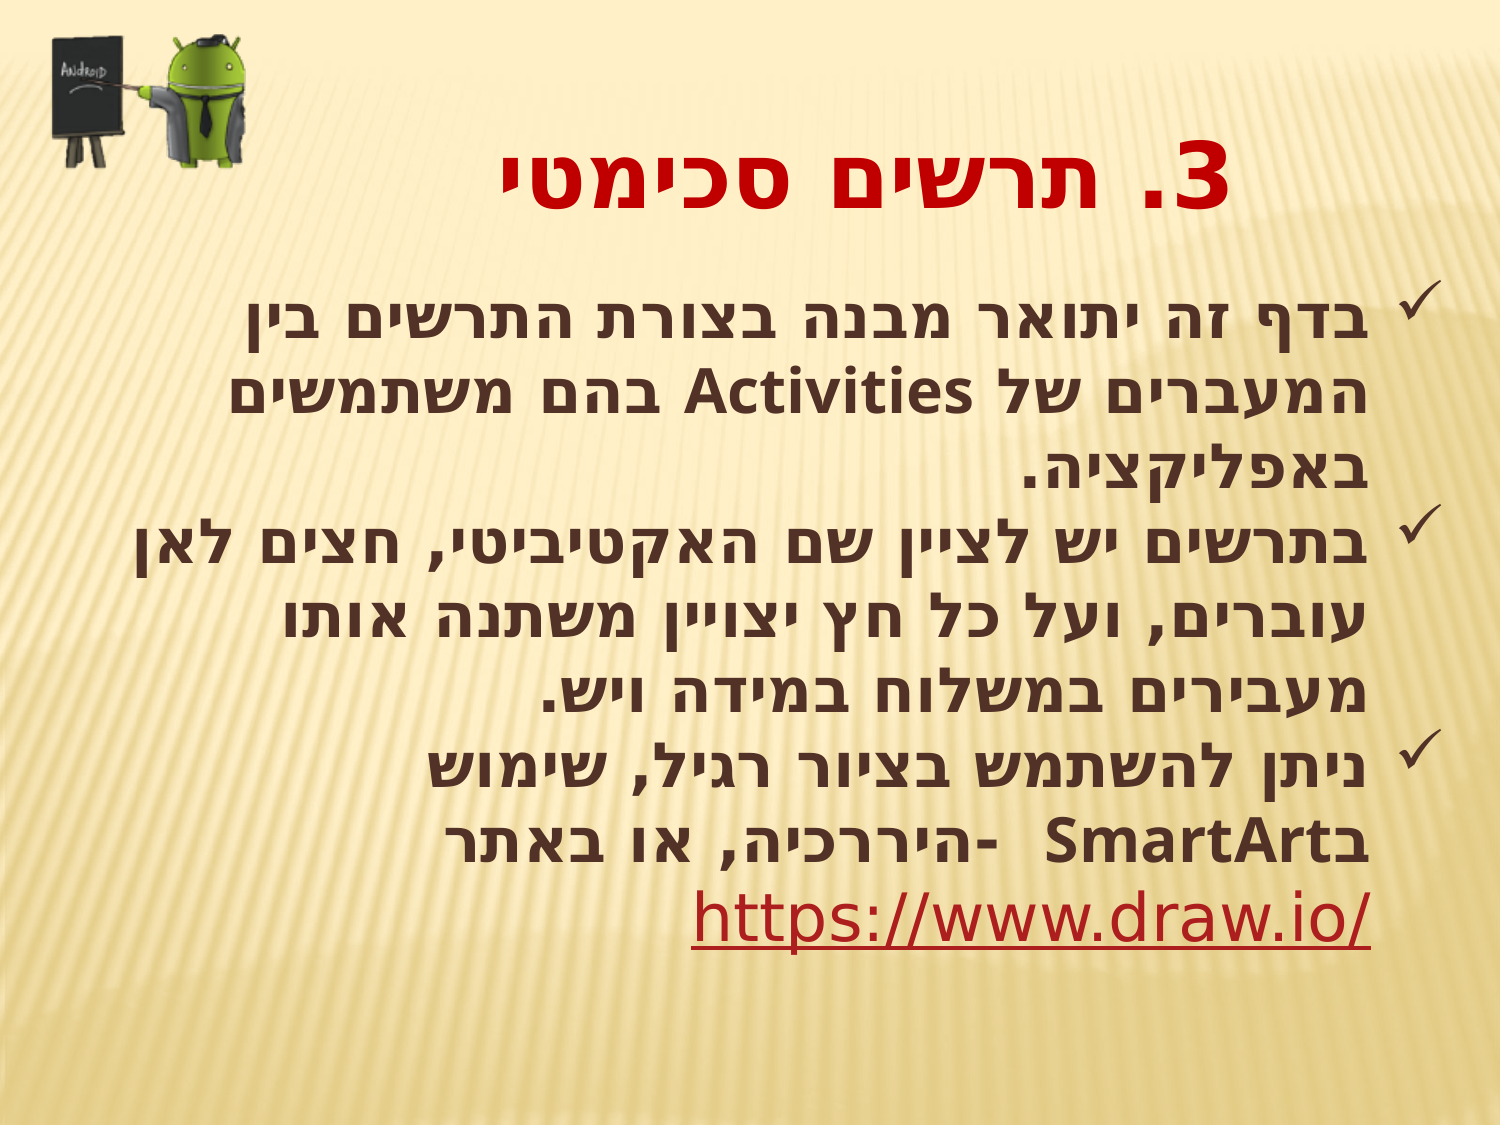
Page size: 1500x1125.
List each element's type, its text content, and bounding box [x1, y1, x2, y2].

picture [29, 19, 269, 185]
text_box 3. תרשים סכימטי [482, 109, 1251, 235]
text_box בדף זה יתואר מבנה בצורת התרשים בין המעברים של Activities בהם משתמשים באפליקציה. בתרשים יש לציין שם האקטיביטי, חצים לאן עוברים, ועל כל חץ יצויין משתנה אותו מעבירים במשלוח במידה ויש. ניתן להשתמש בציור רגיל, שימוש בSmartArt -היררכיה, או באתר https://www.draw.io/ [112, 268, 1462, 963]
